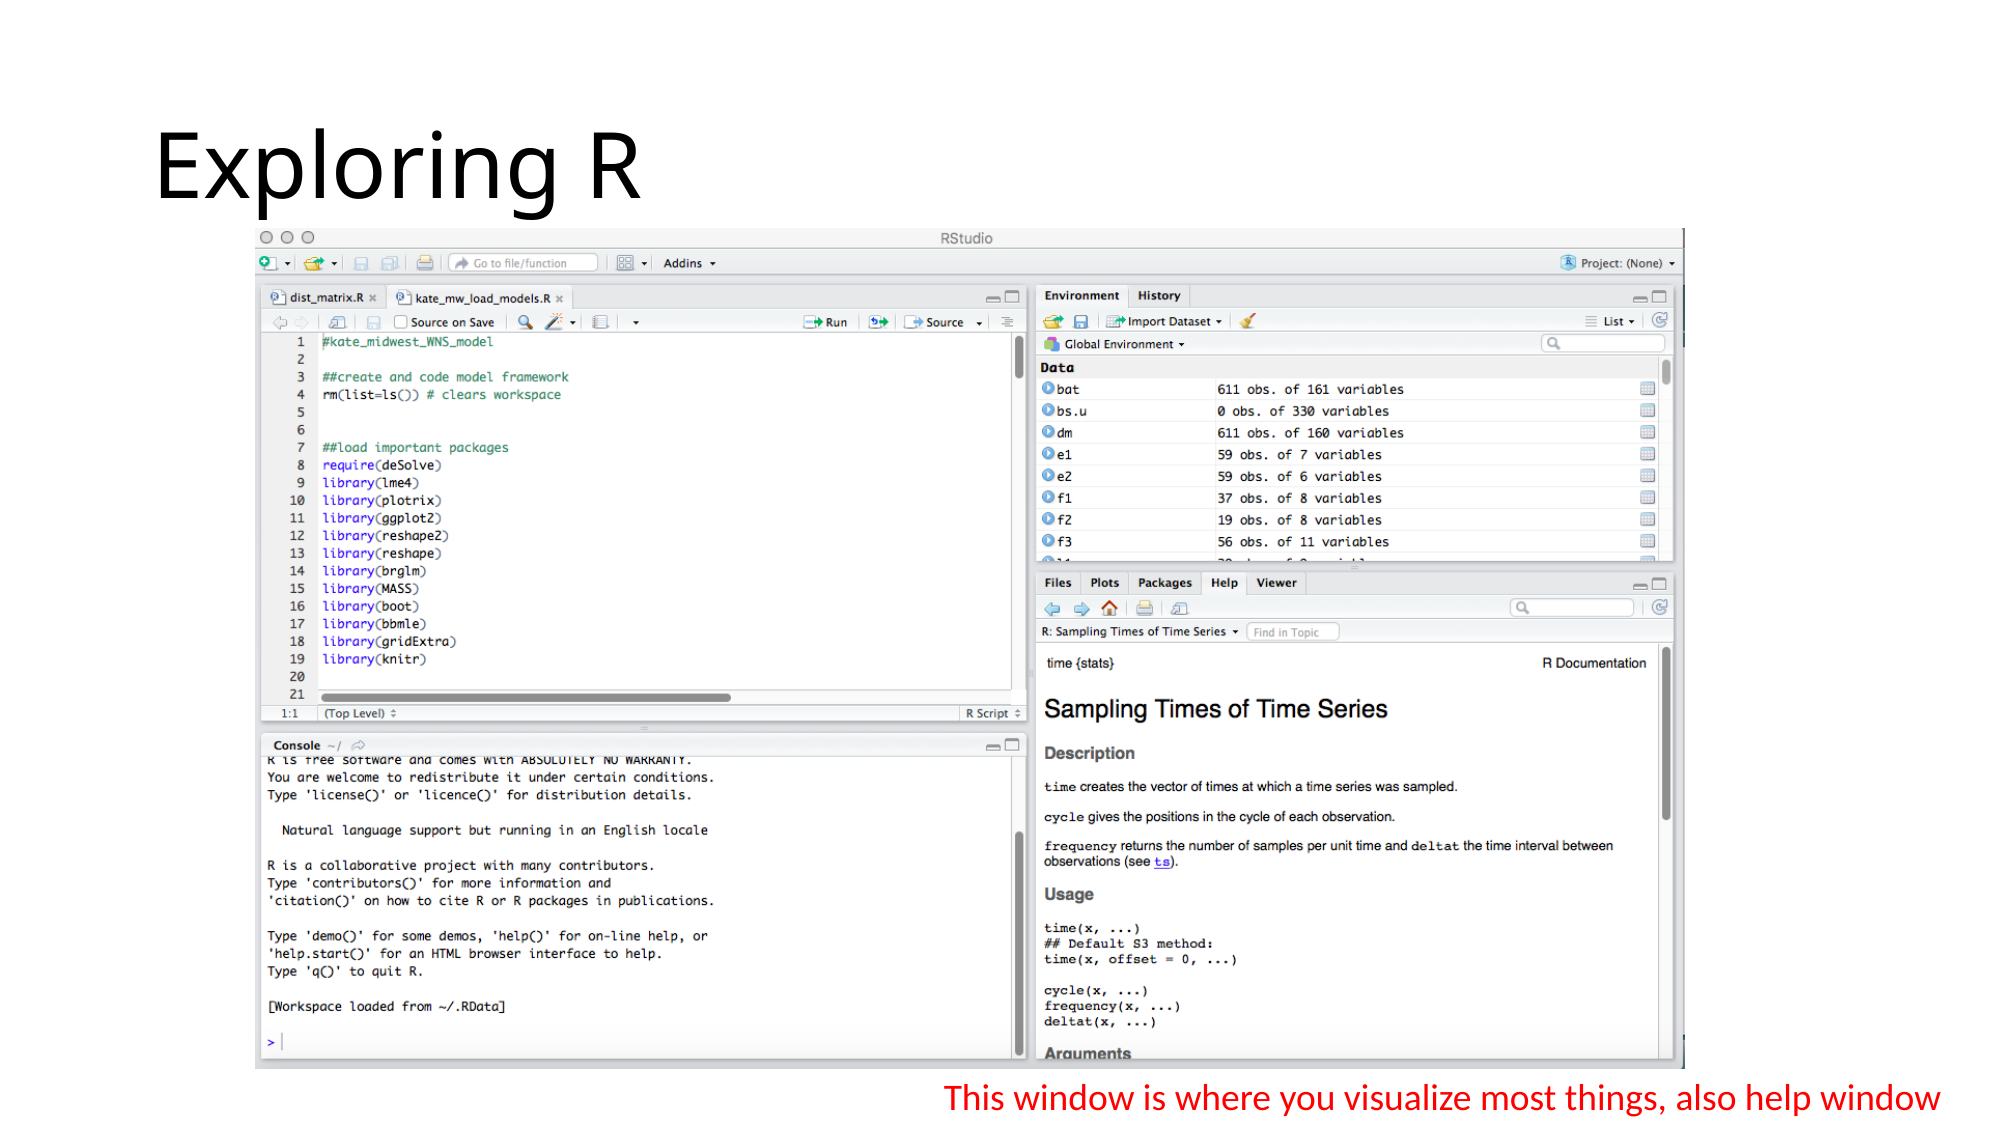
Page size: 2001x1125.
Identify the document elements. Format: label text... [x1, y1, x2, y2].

title Exploring R [137, 59, 1863, 278]
text_box This window is where you visualize most things, also help window [928, 1065, 1966, 1125]
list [255, 228, 1685, 1069]
